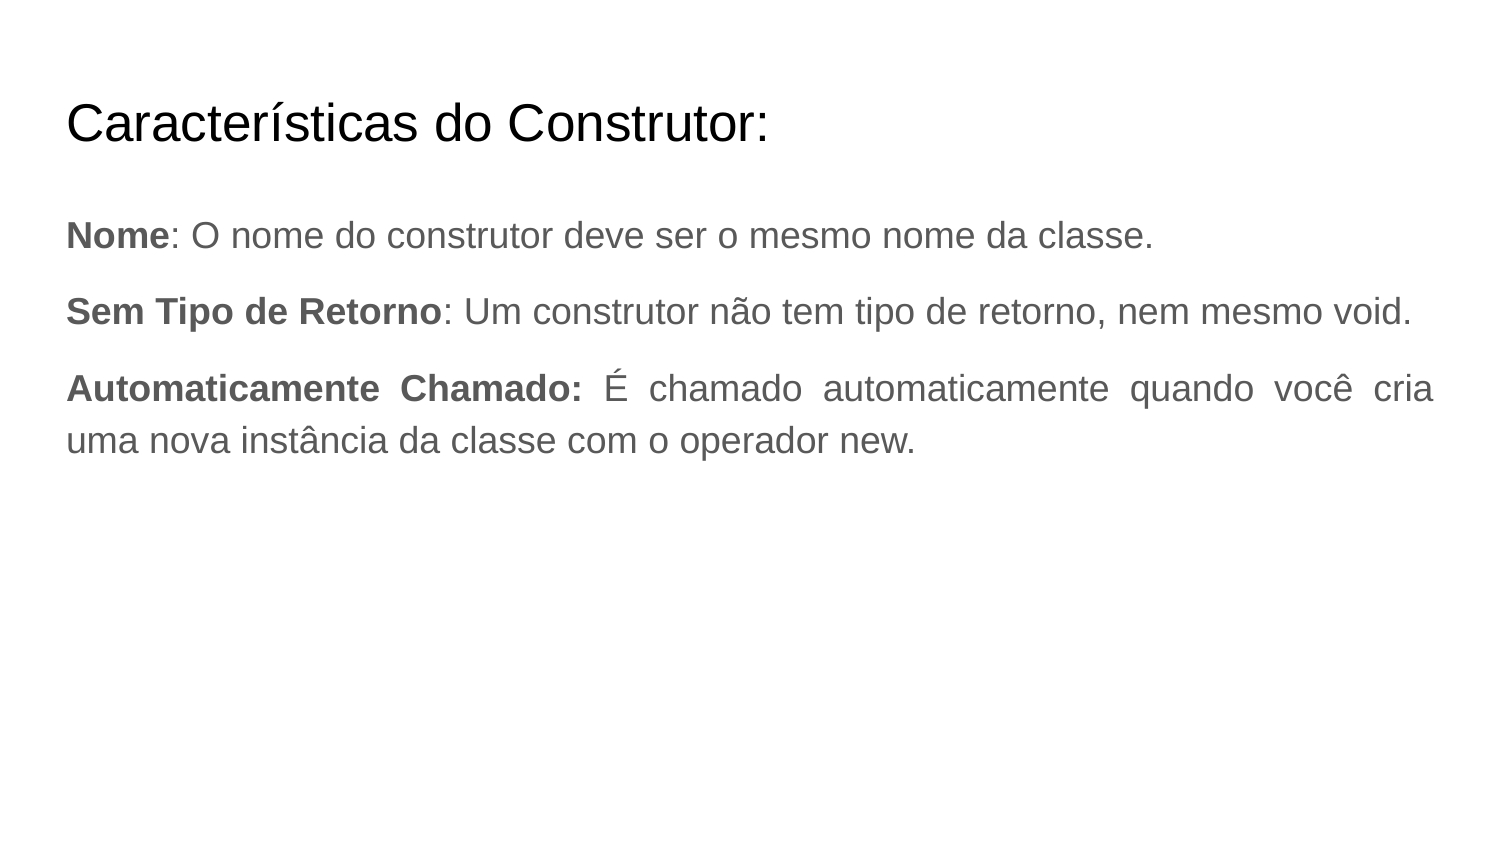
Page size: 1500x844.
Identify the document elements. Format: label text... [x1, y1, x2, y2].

title Características do Construtor: [51, 72, 1449, 167]
list Nome: O nome do construtor deve ser o mesmo nome da classe. Sem Tipo de Retorno: Um construtor não tem tipo de retorno, nem mesmo void. Automaticamente Chamado: É chamado automaticamente quando você cria uma nova instância da classe com o operador new. [51, 189, 1449, 750]
